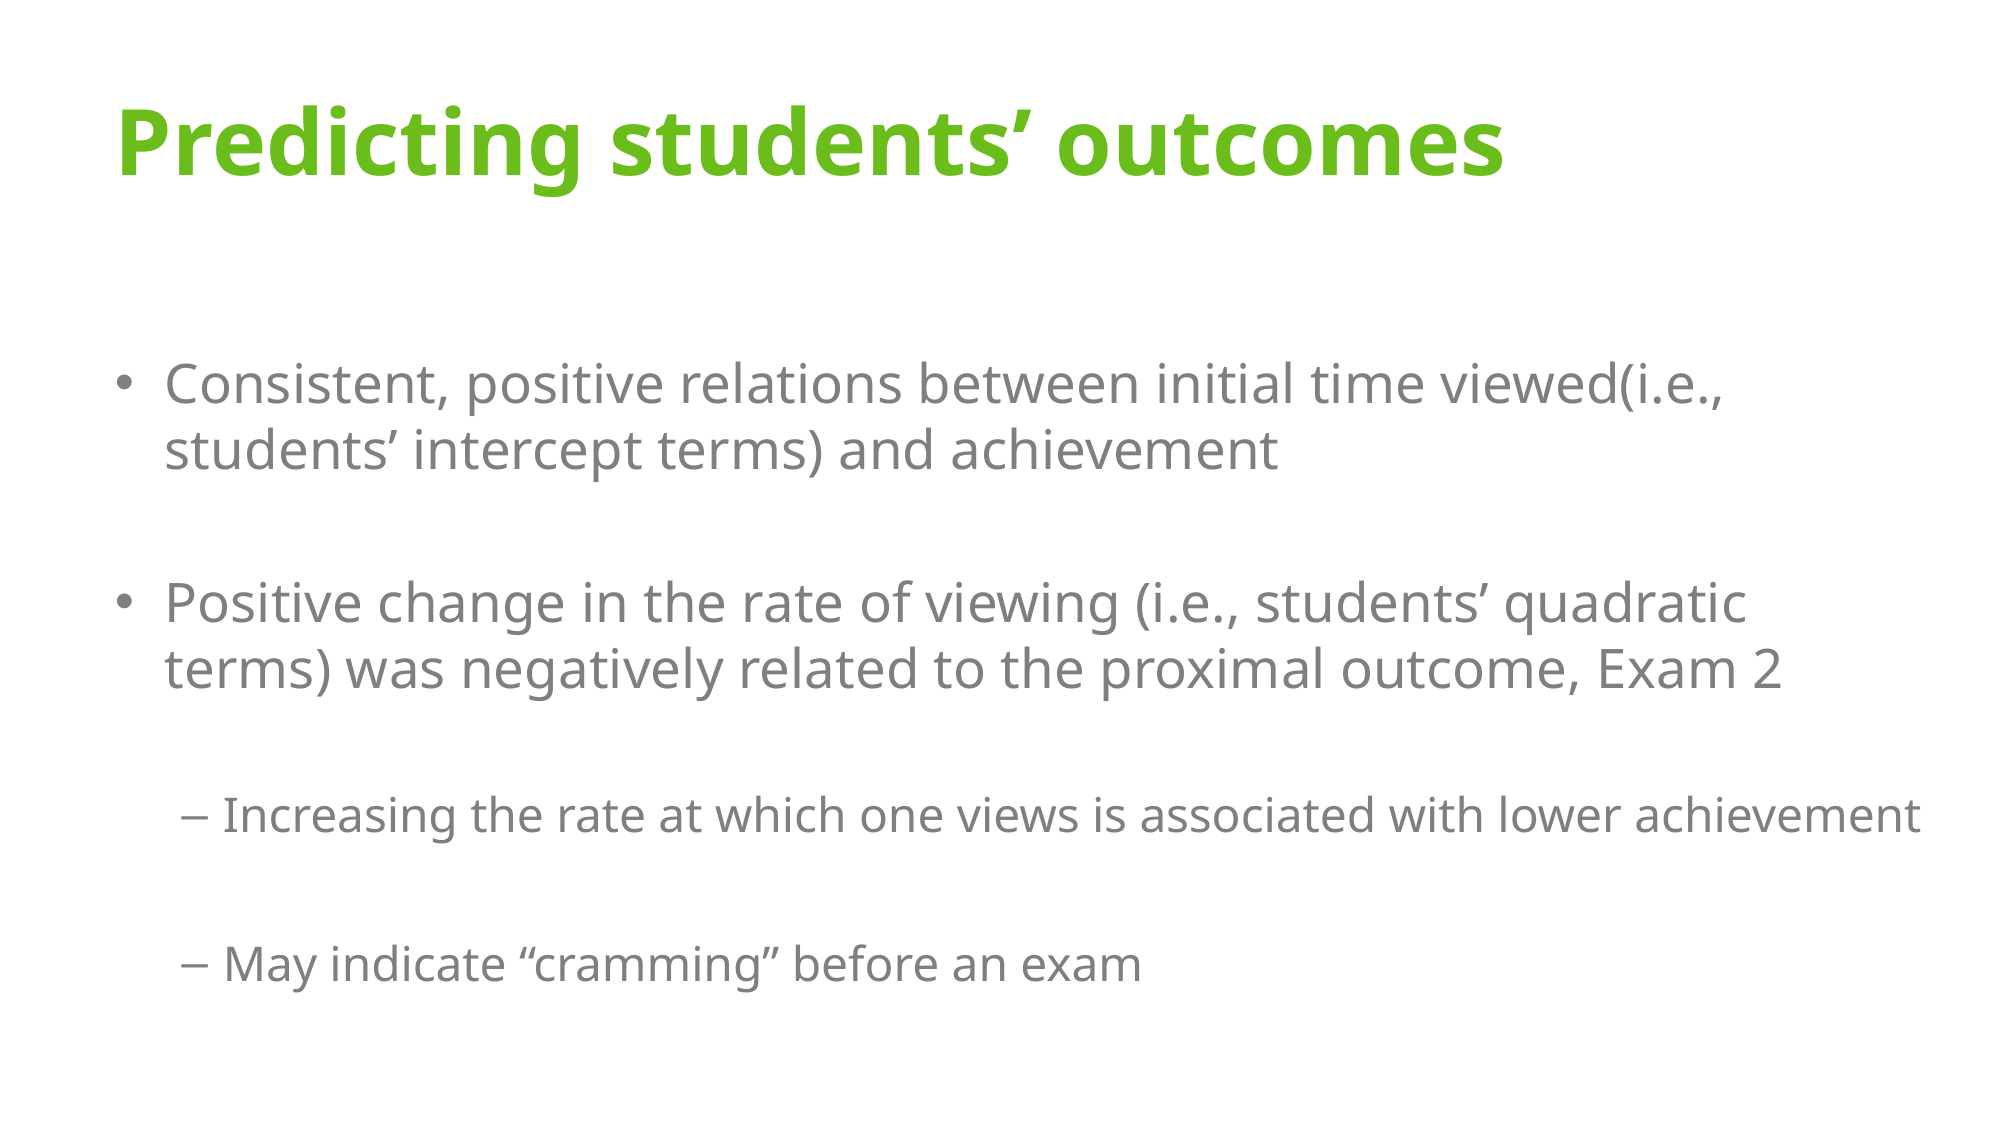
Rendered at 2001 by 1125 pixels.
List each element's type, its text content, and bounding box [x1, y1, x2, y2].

list Consistent, positive relations between initial time viewed(i.e., students’ intercept terms) and achievement Positive change in the rate of viewing (i.e., students’ quadratic terms) was negatively related to the proximal outcome, Exam 2 Increasing the rate at which one views is associated with lower achievement May indicate “cramming” before an exam [99, 262, 1943, 1005]
title Predicting students’ outcomes [99, 45, 1900, 233]
